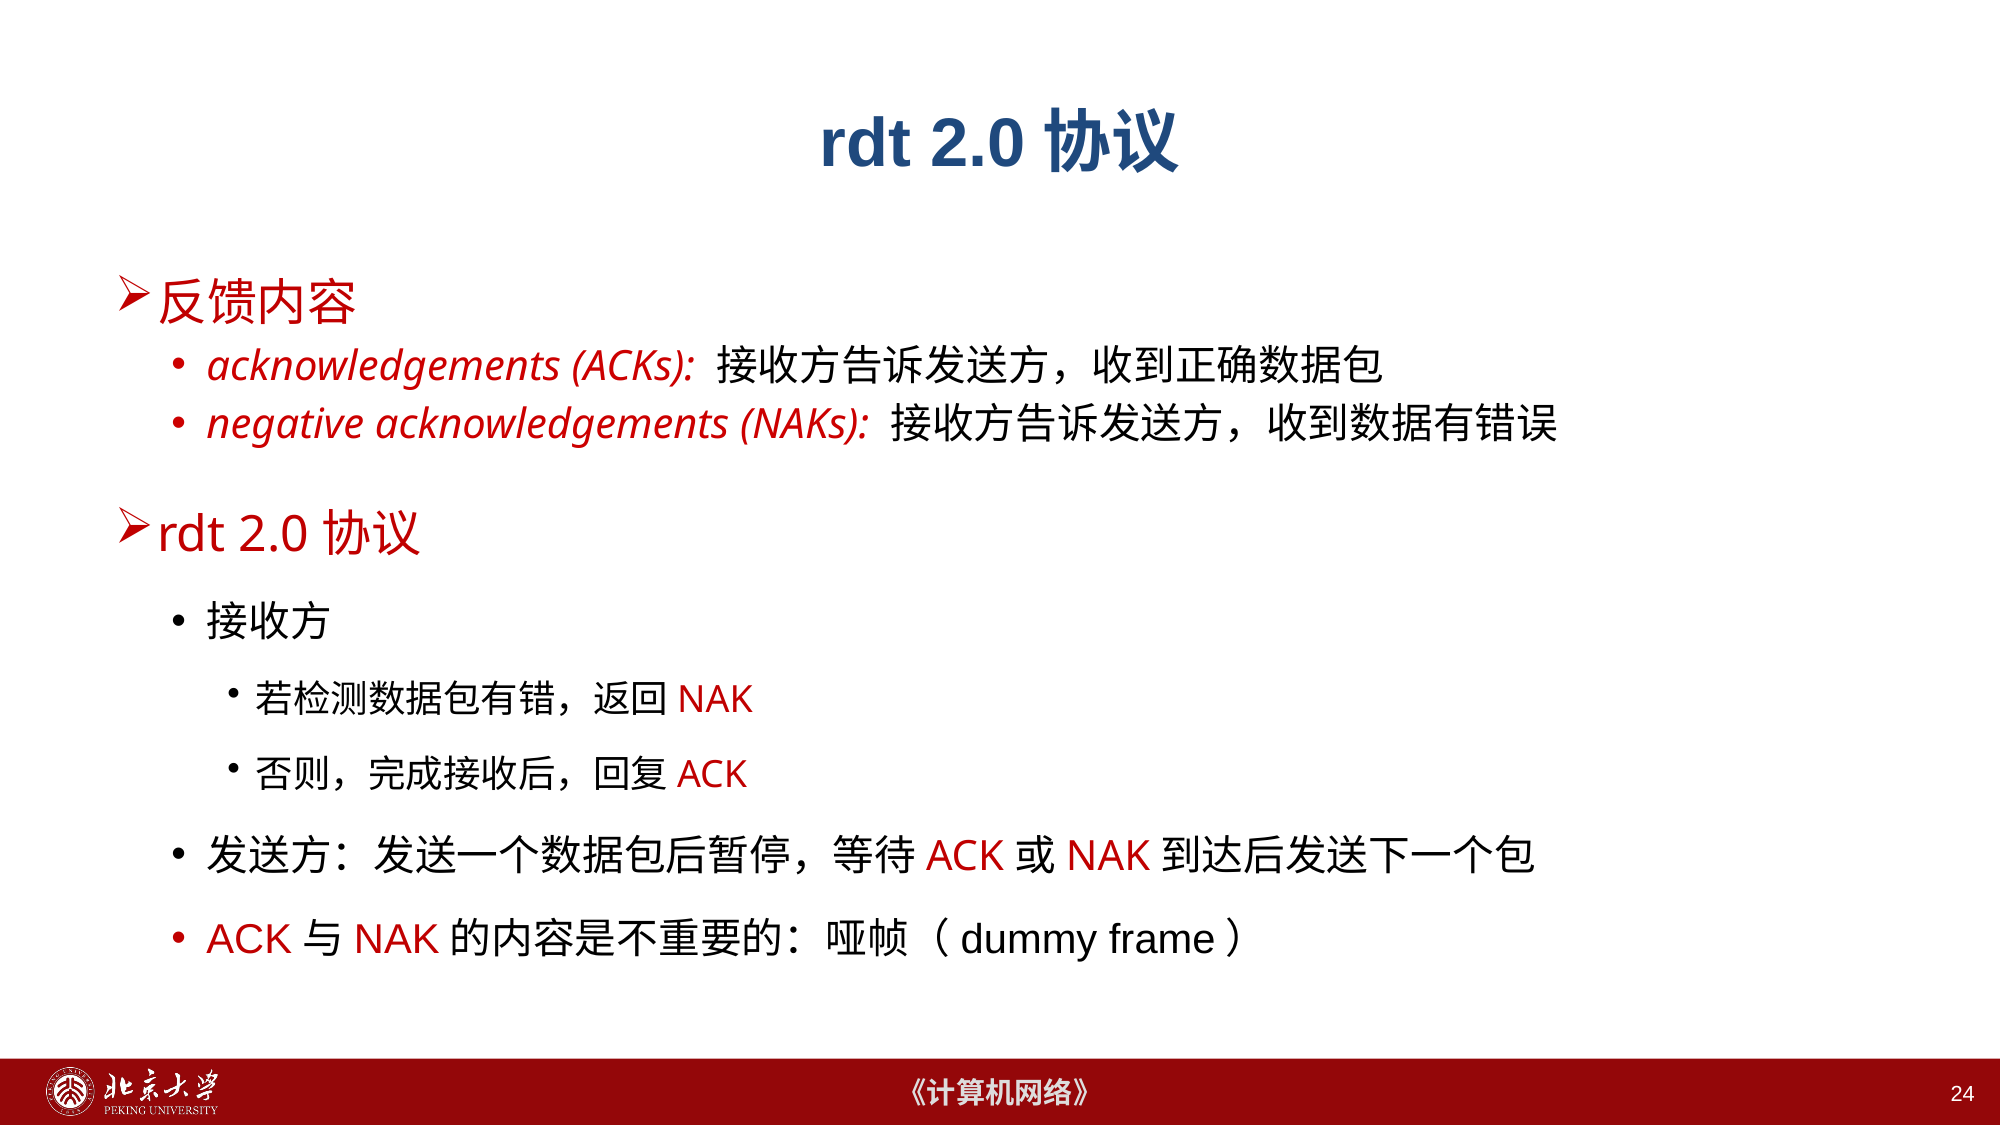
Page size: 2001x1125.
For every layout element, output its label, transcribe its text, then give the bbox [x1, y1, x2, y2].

slide_number 24 [1522, 1072, 1990, 1125]
title rdt 2.0协议 [99, 45, 1900, 233]
picture [46, 1067, 218, 1116]
list 反馈内容 acknowledgements (ACKs): 接收方告诉发送方，收到正确数据包 negative acknowledgements (NAKs): 接收方告诉发送方，收到数据有错误 rdt 2.0协议 接收方 若检测数据包有错，返回NAK 否则，完成接收后，回复ACK 发送方：发送一个数据包后暂停，等待ACK或NAK到达后发送下一个包 ACK与NAK的内容是不重要的：哑帧（dummy frame） [99, 262, 1888, 1005]
